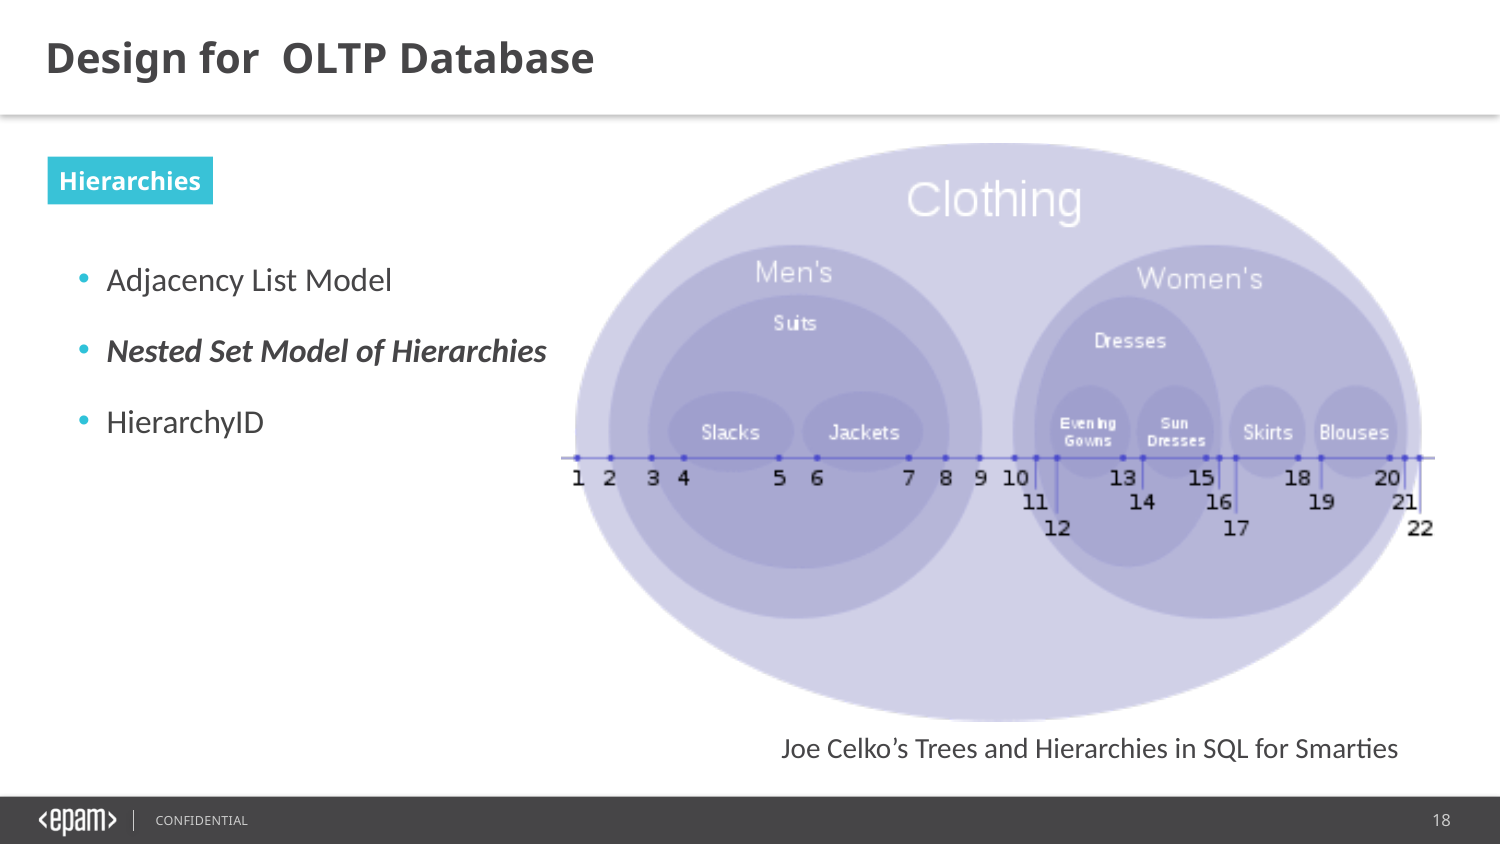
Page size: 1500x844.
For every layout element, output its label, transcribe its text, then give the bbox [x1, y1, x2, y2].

text_box Adjacency List Model Nested Set Model of Hierarchies HierarchyID [63, 246, 742, 786]
picture [38, 808, 117, 837]
text_box Joe Celko’s Trees and Hierarchies in SQL for Smarties [766, 730, 1415, 772]
list Design for OLTP Database [0, 0, 1500, 115]
picture [560, 142, 1436, 723]
text_box Hierarchies [47, 156, 213, 205]
